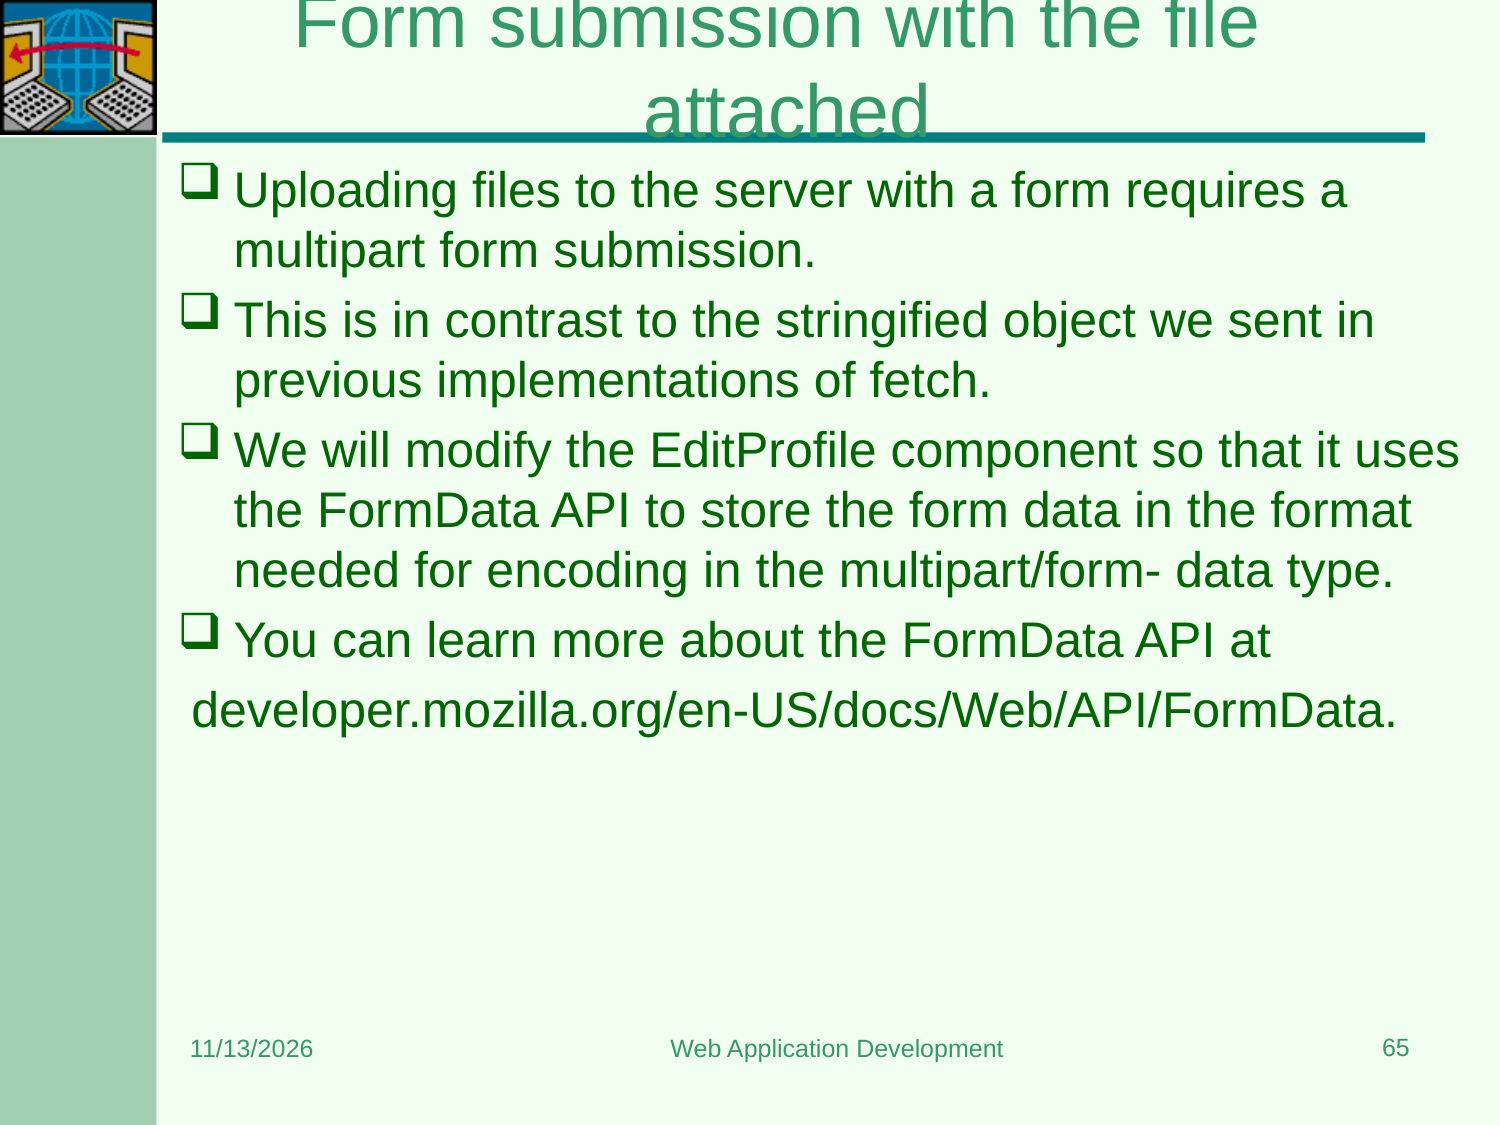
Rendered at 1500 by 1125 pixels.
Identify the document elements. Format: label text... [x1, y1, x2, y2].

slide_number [174, 1024, 438, 1104]
footer Web Application Development [462, 1024, 1213, 1104]
list Uploading files to the server with a form requires a multipart form submission. This is in contrast to the stringified object we sent in previous implementations of fetch. We will modify the EditProfile component so that it uses the FormData API to store the form data in the format needed for encoding in the multipart/form- data type. You can learn more about the FormData API at developer.mozilla.org/en-US/docs/Web/API/FormData. [162, 149, 1488, 1013]
picture [0, 0, 157, 135]
title Form submission with the file attached [150, 0, 1425, 125]
slide_number 65 [1237, 1024, 1426, 1103]
